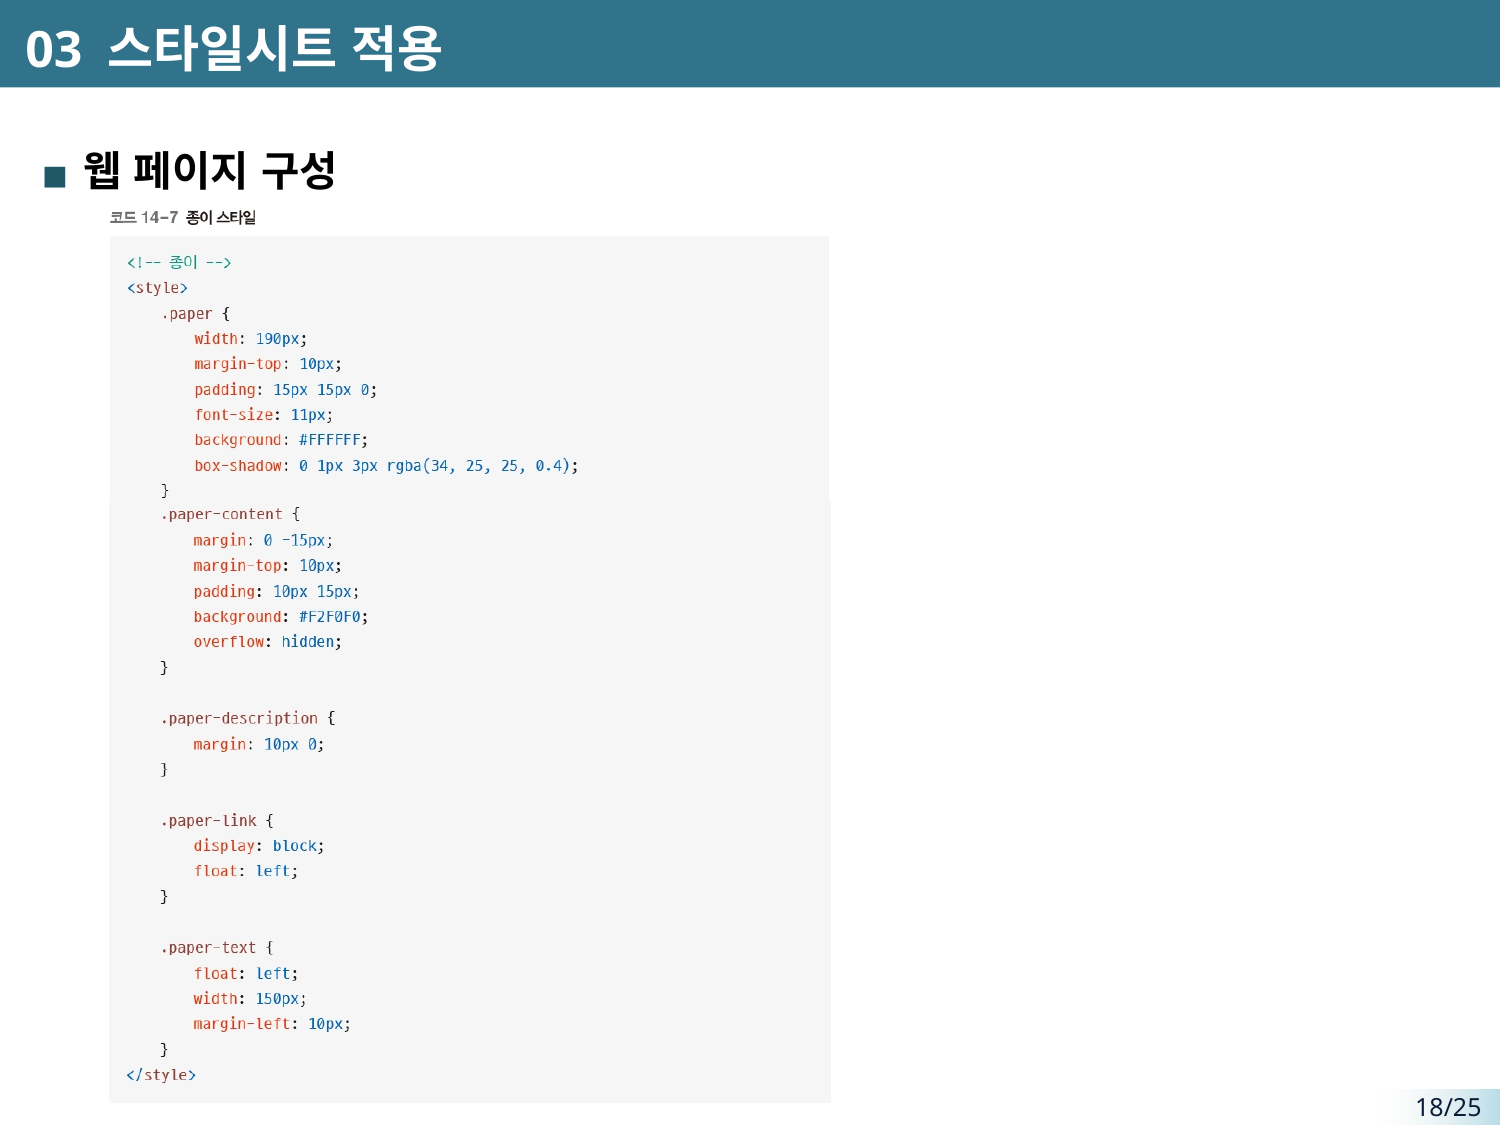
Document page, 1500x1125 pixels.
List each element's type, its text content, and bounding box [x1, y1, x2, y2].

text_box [106, 207, 833, 1106]
title 03 스타일시트 적용 [10, 8, 1288, 87]
list 웹 페이지 구성 [10, 126, 1481, 1057]
